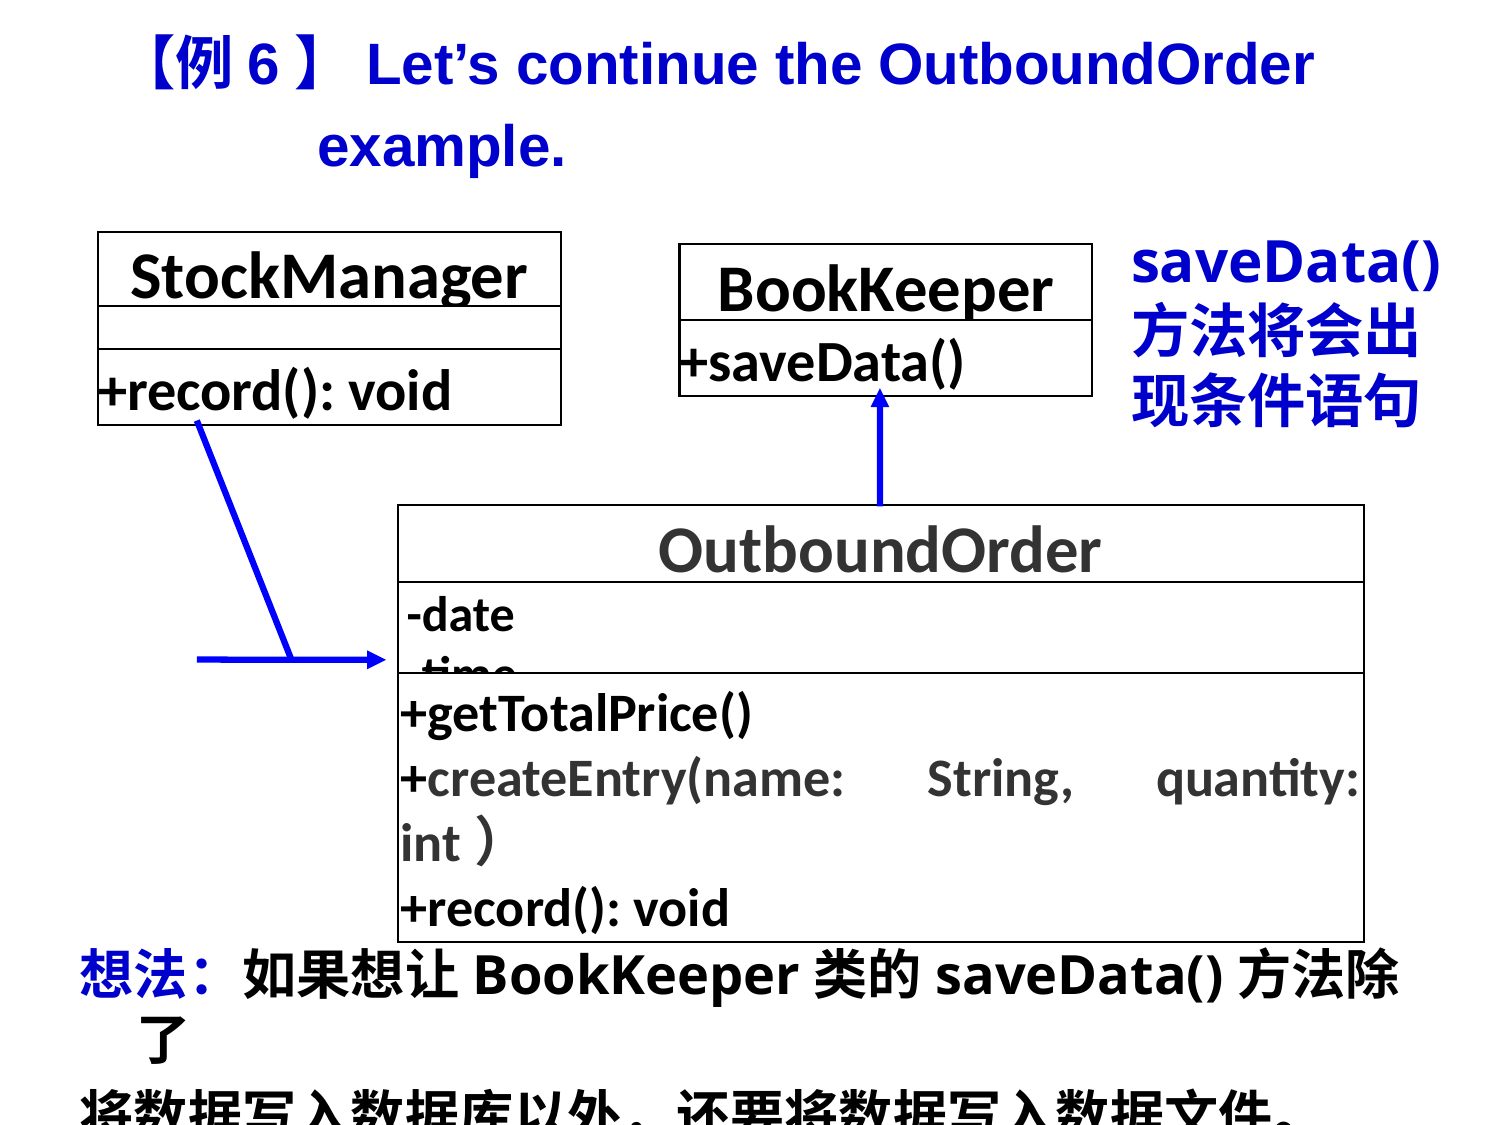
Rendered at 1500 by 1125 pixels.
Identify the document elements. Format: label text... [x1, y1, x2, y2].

text_box OutboundOrder [397, 505, 1365, 581]
text_box [873, 388, 887, 507]
text_box [293, 653, 386, 667]
text_box +saveData() [679, 320, 1093, 396]
text_box +getTotalPrice() +createEntry(name: String, quantity: int） +record(): void [397, 672, 1365, 932]
text_box saveData()方法将会出现条件语句 [1116, 217, 1459, 442]
text_box [98, 305, 561, 349]
text_box -date -time [397, 581, 1365, 672]
text_box StockManager [98, 232, 561, 305]
text_box +record(): void [98, 349, 561, 425]
text_box 想法：如果想让BookKeeper类的saveData()方法除了 将数据写入数据库以外，还要将数据写入数据文件。 [64, 932, 1437, 1083]
list 【例6】Let’s continue the OutboundOrder example. [74, 18, 1448, 205]
text_box BookKeeper [679, 244, 1093, 320]
